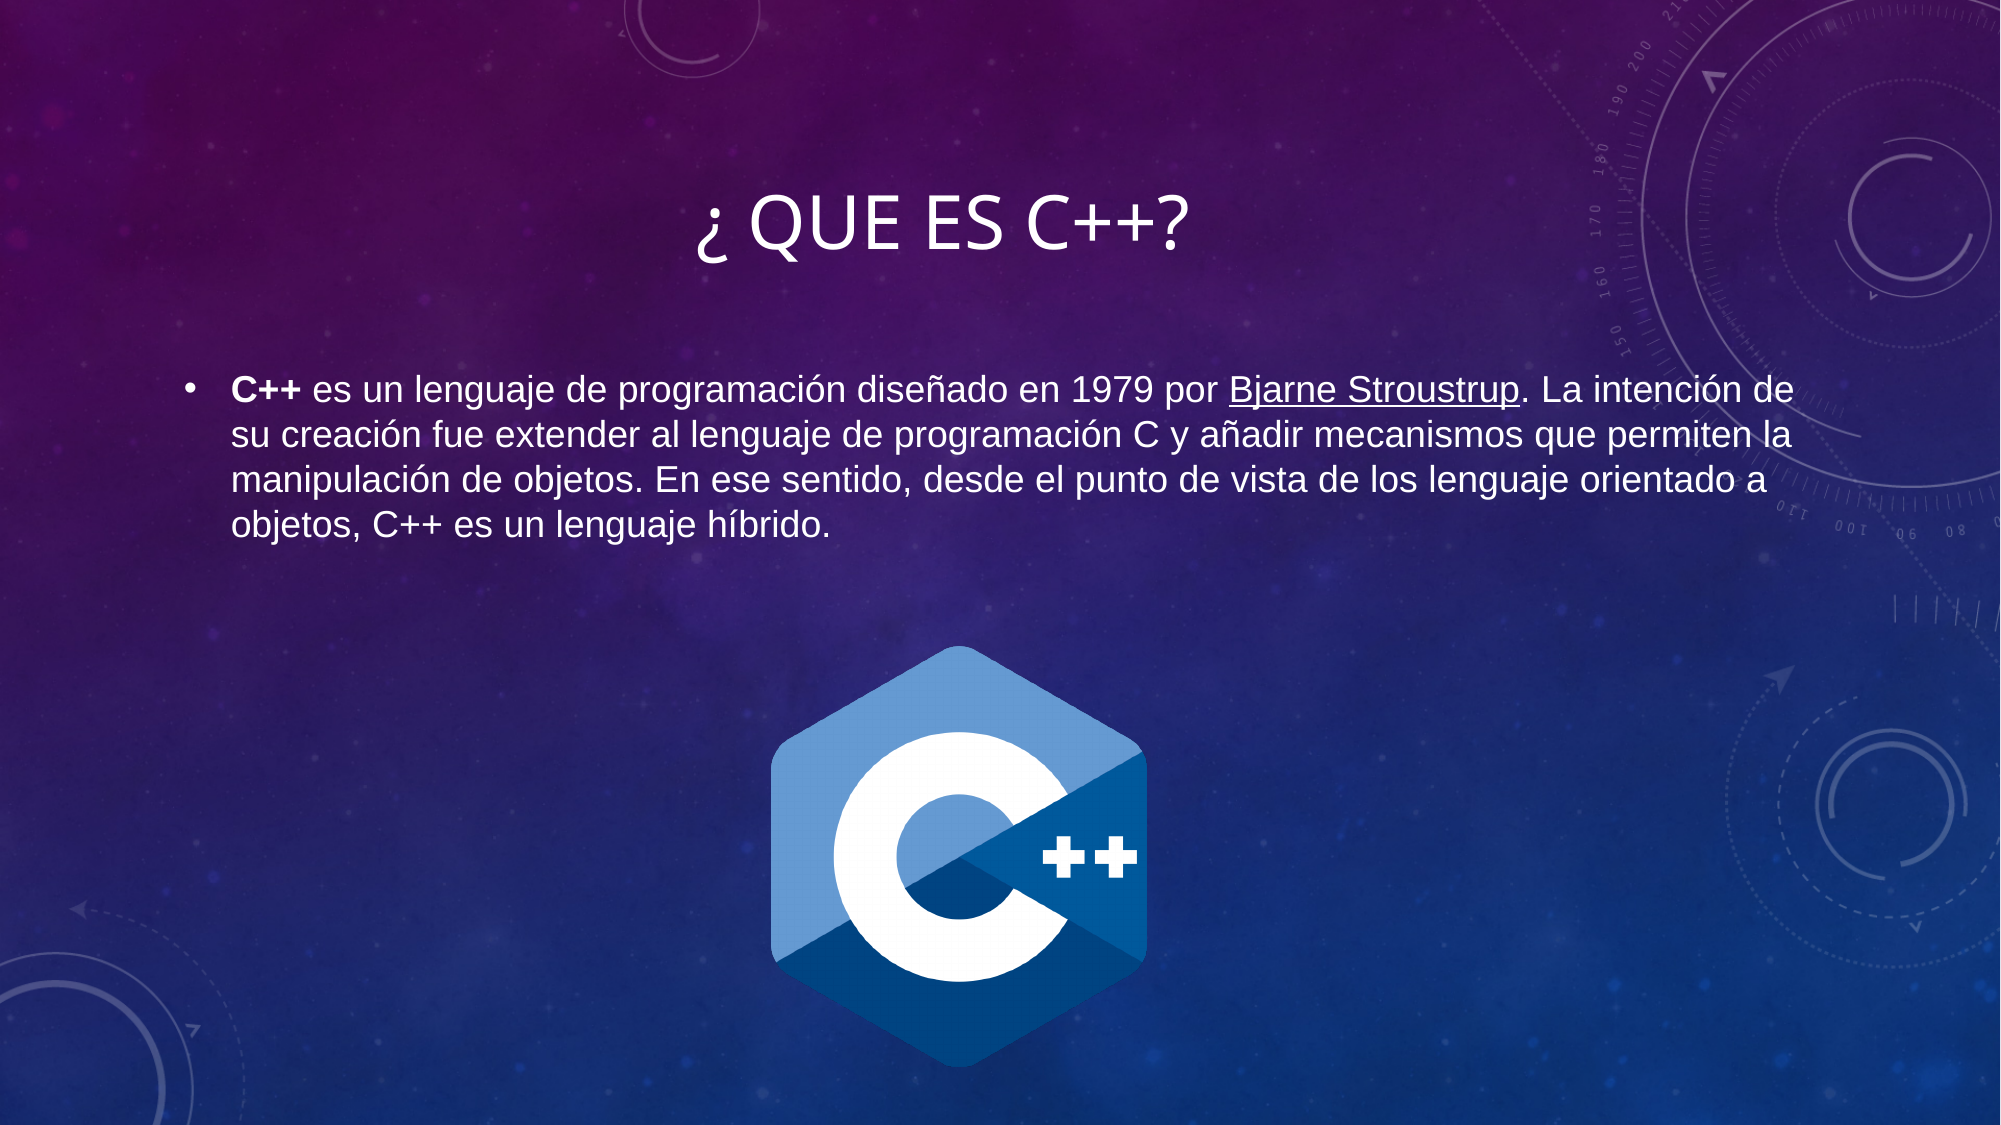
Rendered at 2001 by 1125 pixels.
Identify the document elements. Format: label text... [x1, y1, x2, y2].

list C++ es un lenguaje de programación diseñado en 1979 por Bjarne Stroustrup. La intención de su creación fue extender al lenguaje de programación C y añadir mecanismos que permiten la manipulación de objetos. En ese sentido, desde el punto de vista de los lenguaje orientado a objetos, C++ es un lenguaje híbrido. [169, 253, 1831, 657]
title ¿ Que es C++? [112, 99, 1775, 339]
picture [0, 0, 2001, 1125]
